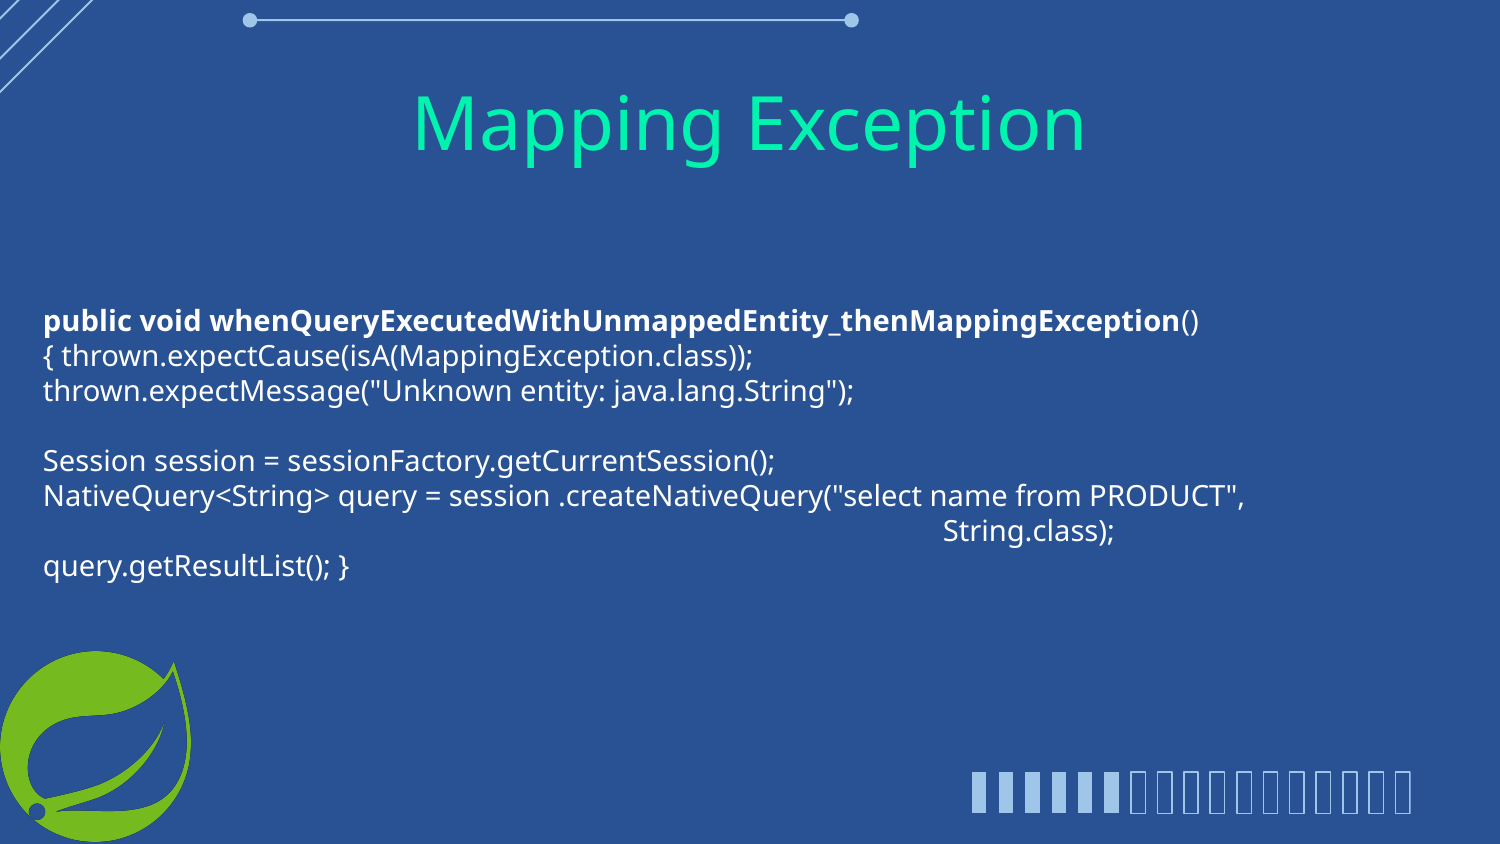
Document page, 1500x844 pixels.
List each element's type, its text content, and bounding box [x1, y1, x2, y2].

picture [0, 651, 191, 843]
text_box public void whenQueryExecutedWithUnmappedEntity_thenMappingException() { thrown.expectCause(isA(MappingException.class)); thrown.expectMessage("Unknown entity: java.lang.String"); Session session = sessionFactory.getCurrentSession(); NativeQuery<String> query = session .createNativeQuery("select name from PRODUCT", String.class); query.getResultList(); } [28, 294, 1500, 590]
title Mapping Exception [118, 75, 1382, 156]
